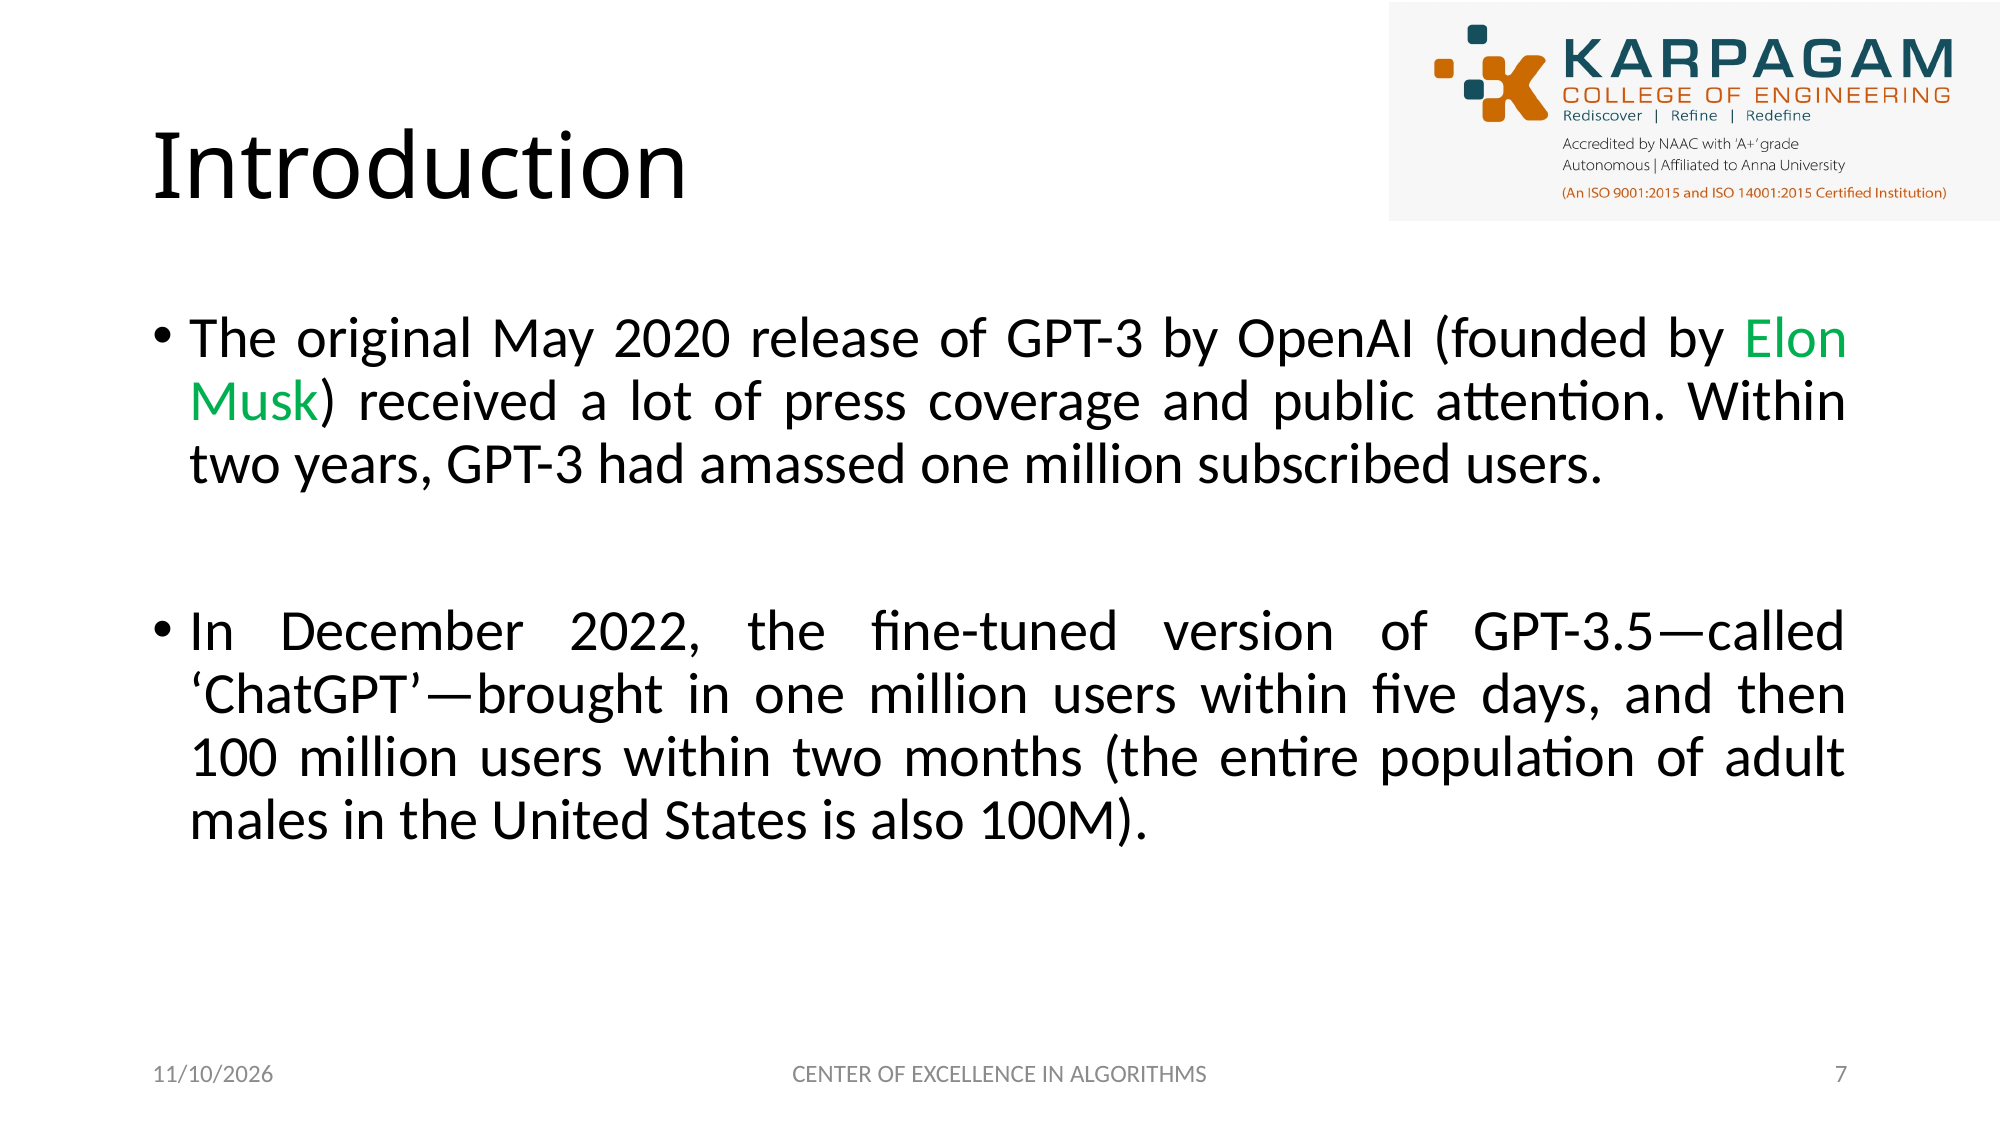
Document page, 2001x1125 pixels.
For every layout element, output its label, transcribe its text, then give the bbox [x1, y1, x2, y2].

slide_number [137, 1042, 588, 1103]
list The original May 2020 release of GPT-3 by OpenAI (founded by Elon Musk) received a lot of press coverage and public attention. Within two years, GPT-3 had amassed one million subscribed users. In December 2022, the fine-tuned version of GPT-3.5—called ‘ChatGPT’—brought in one million users within five days, and then 100 million users within two months (the entire population of adult males in the United States is also 100M). [137, 299, 1863, 1014]
picture [1389, 2, 2000, 221]
slide_number 7 [1412, 1042, 1863, 1103]
footer CENTER OF EXCELLENCE IN ALGORITHMS [662, 1042, 1338, 1103]
title Introduction [137, 59, 1863, 278]
